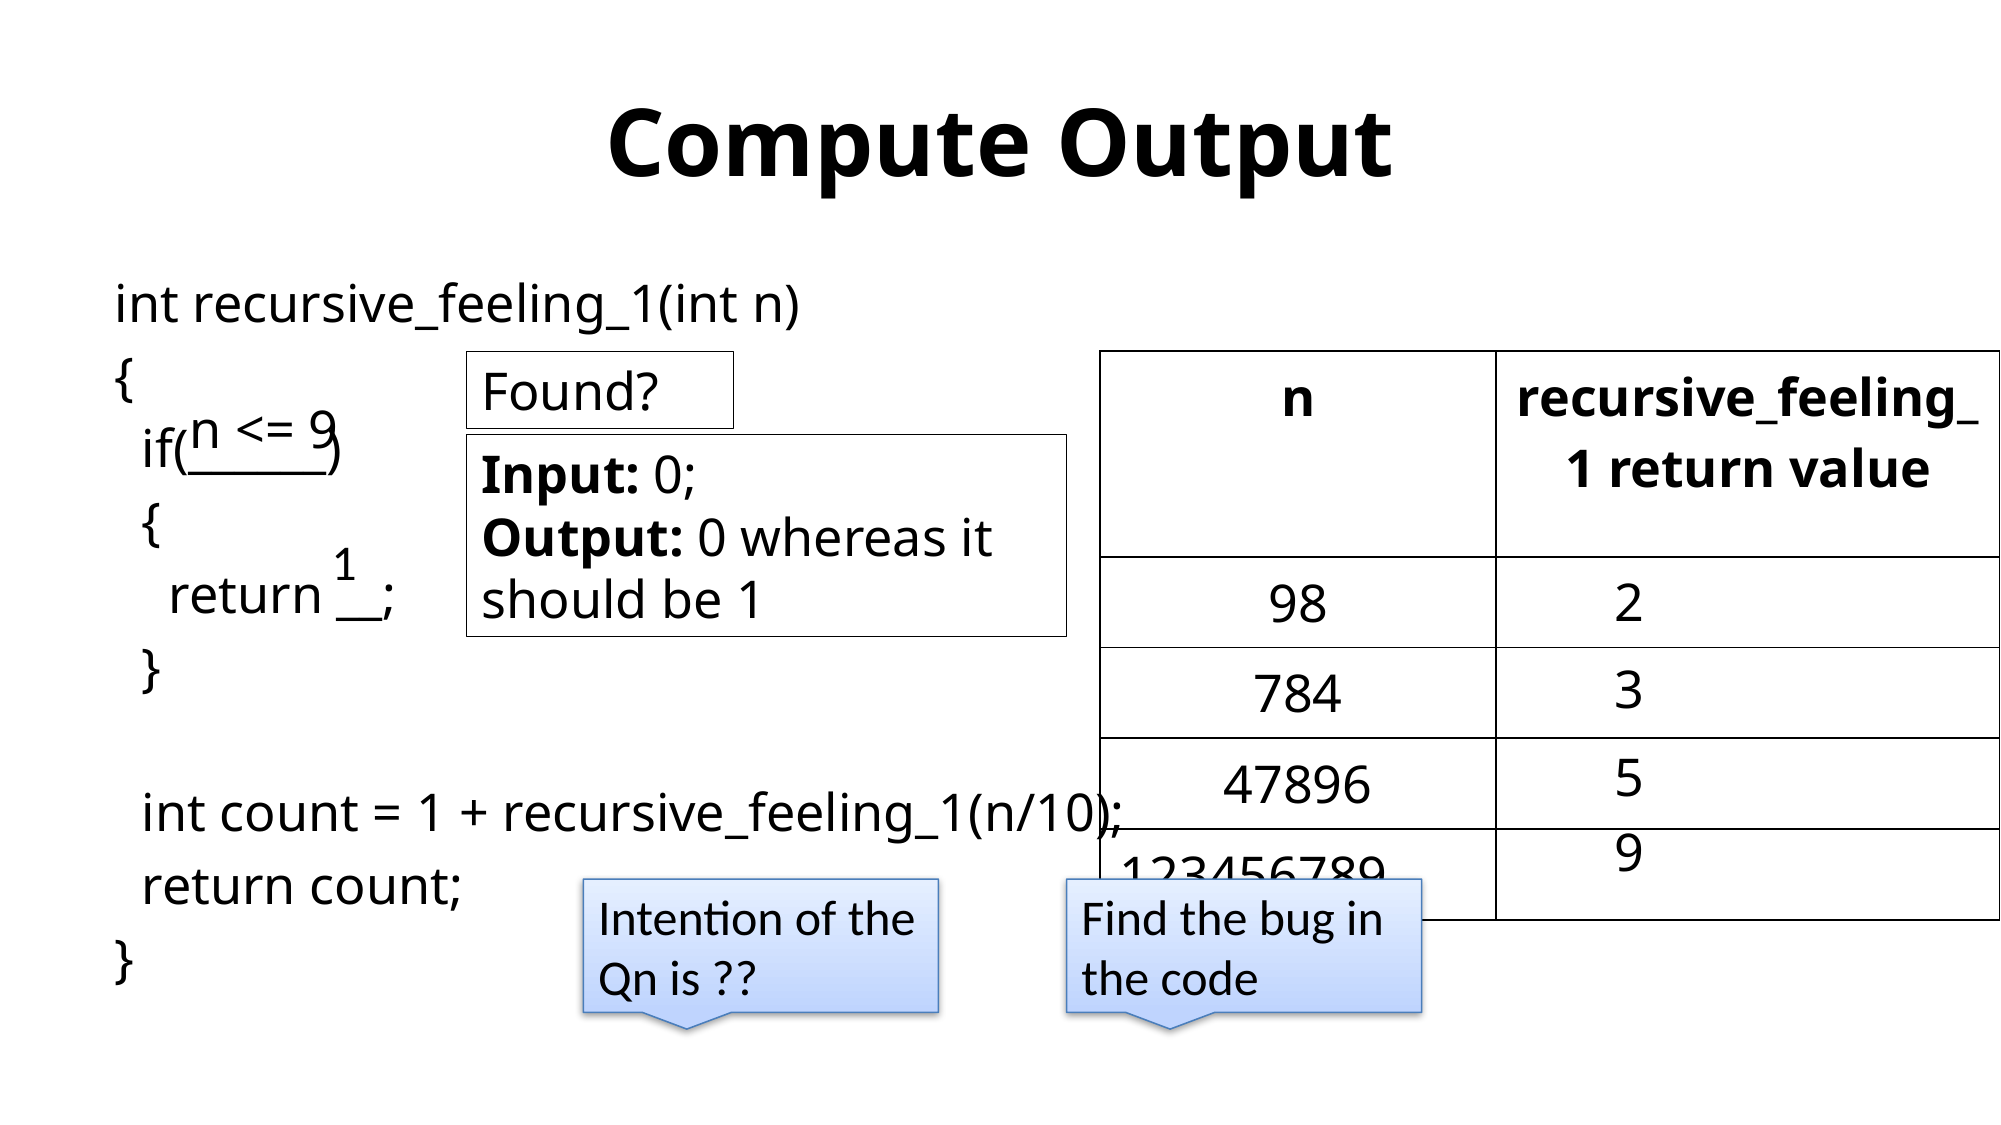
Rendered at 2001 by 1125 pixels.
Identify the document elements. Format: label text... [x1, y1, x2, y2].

table_header recursive_feeling_1 return value [1497, 352, 1999, 556]
text_box Find the bug in the code [1065, 878, 1423, 1030]
table_cell 123456789 [1101, 830, 1495, 919]
table_cell [1497, 648, 1999, 737]
text_box 9 [1599, 811, 1850, 889]
table_cell 784 [1101, 648, 1495, 737]
table_cell 98 [1101, 558, 1495, 647]
table_header n [1101, 352, 1495, 556]
table_cell [1497, 739, 1599, 828]
text_box n <= 9 [175, 389, 526, 467]
table_cell [1850, 739, 1999, 828]
text_box Found? [466, 351, 734, 429]
text_box 1 [316, 523, 667, 598]
table_cell 47896 [1101, 739, 1495, 828]
title Compute Output [99, 45, 1900, 233]
text_box 5 [1599, 736, 1850, 811]
text_box Intention of the Qn is ?? [582, 878, 940, 1030]
table_cell [1497, 558, 1999, 647]
text_box 3 [1599, 649, 1850, 727]
text_box Input: 0; Output: 0 whereas it should be 1 [466, 434, 1067, 637]
list int recursive_feeling_1(int n) { if(______) { return __; } int count = 1 + recursive_feeling_1(n/10); return count; } [99, 262, 1167, 1006]
text_box 2 [1599, 561, 1850, 639]
table_cell [1497, 830, 1999, 919]
